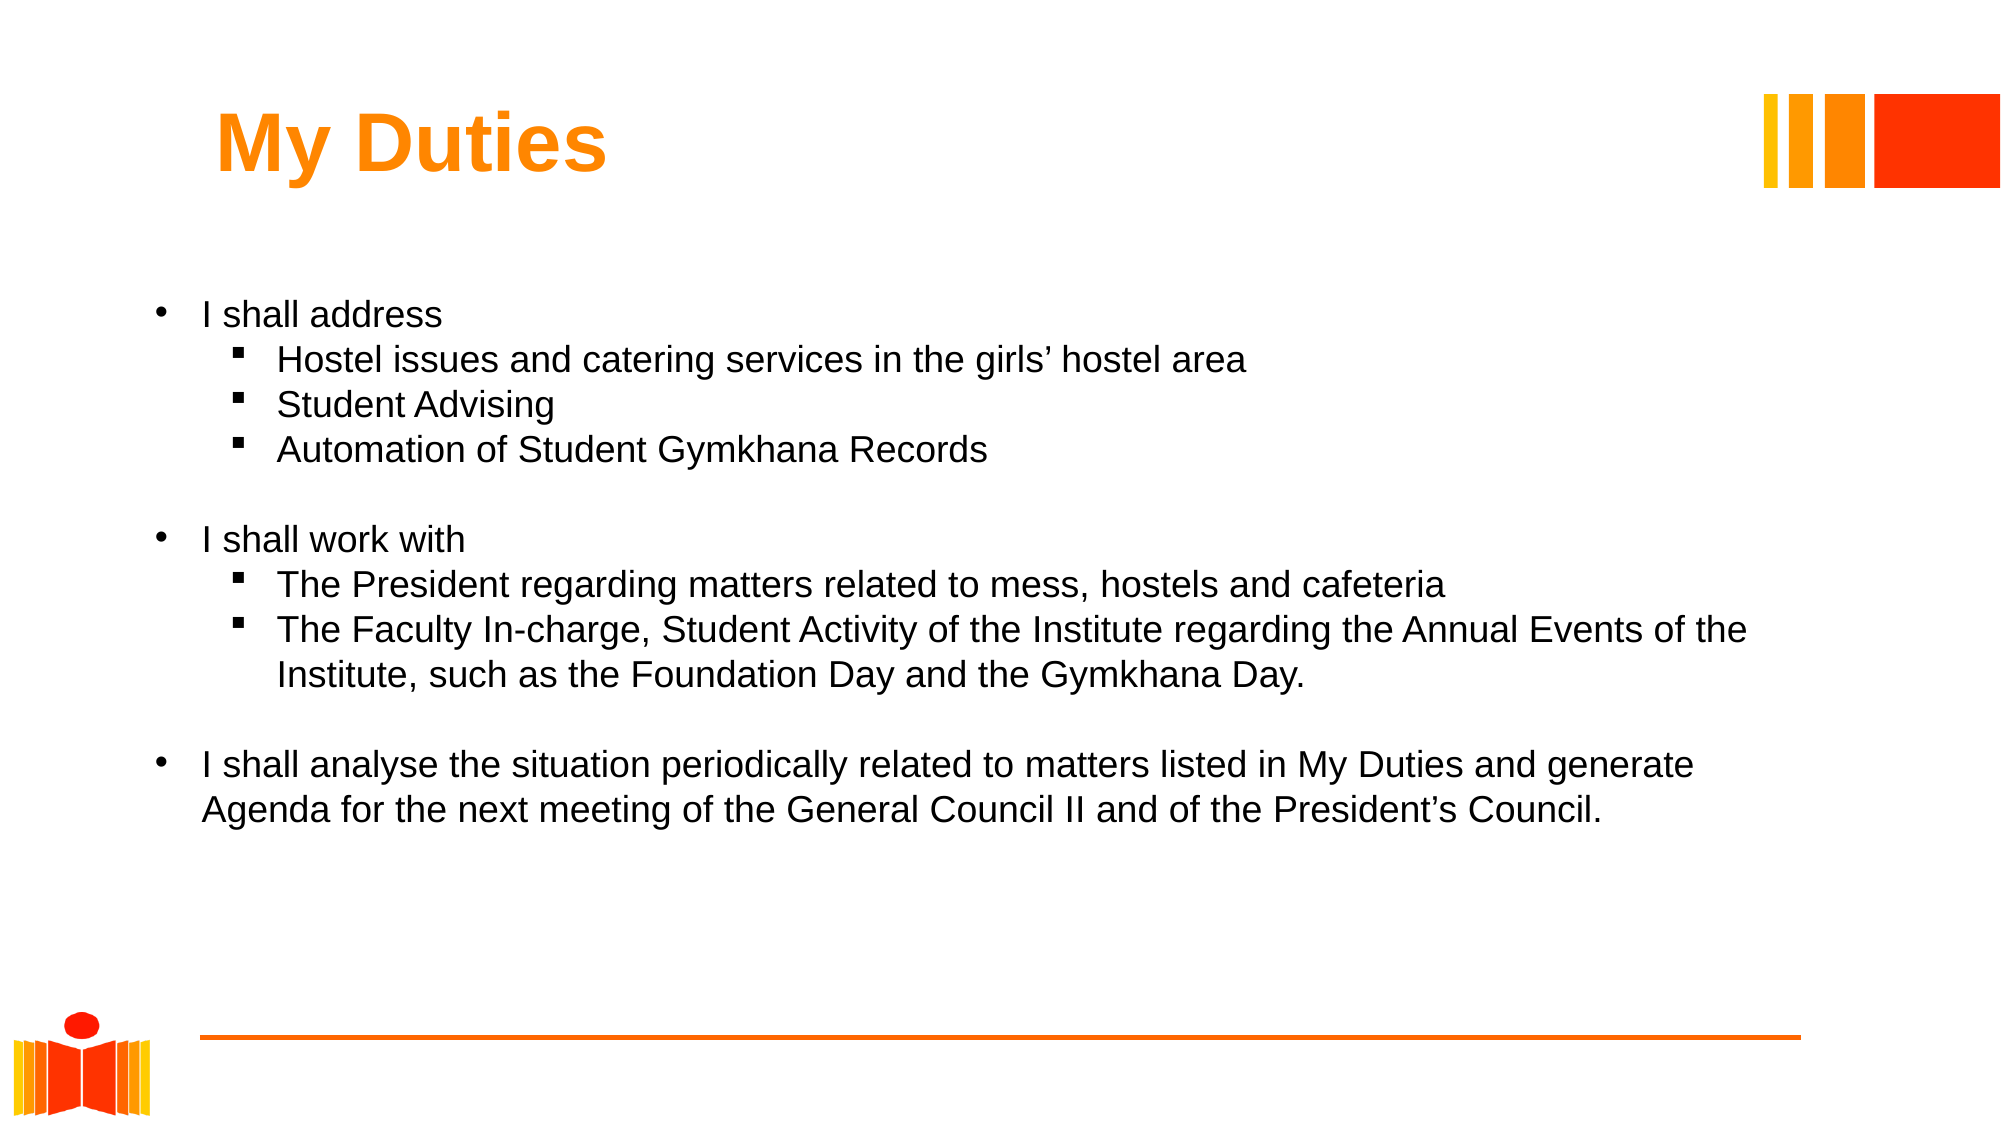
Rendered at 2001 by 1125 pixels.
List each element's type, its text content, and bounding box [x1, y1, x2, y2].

title My Duties [200, 43, 1801, 234]
picture [13, 1012, 150, 1118]
text_box I shall address Hostel issues and catering services in the girls’ hostel area Student Advising Automation of Student Gymkhana Records I shall work with The President regarding matters related to mess, hostels and cafeteria The Faculty In-charge, Student Activity of the Institute regarding the Annual Events of the Institute, such as the Foundation Day and the Gymkhana Day. I shall analyse the situation periodically related to matters listed in My Duties and generate Agenda for the next meeting of the General Council II and of the President’s Council. [140, 282, 1765, 837]
